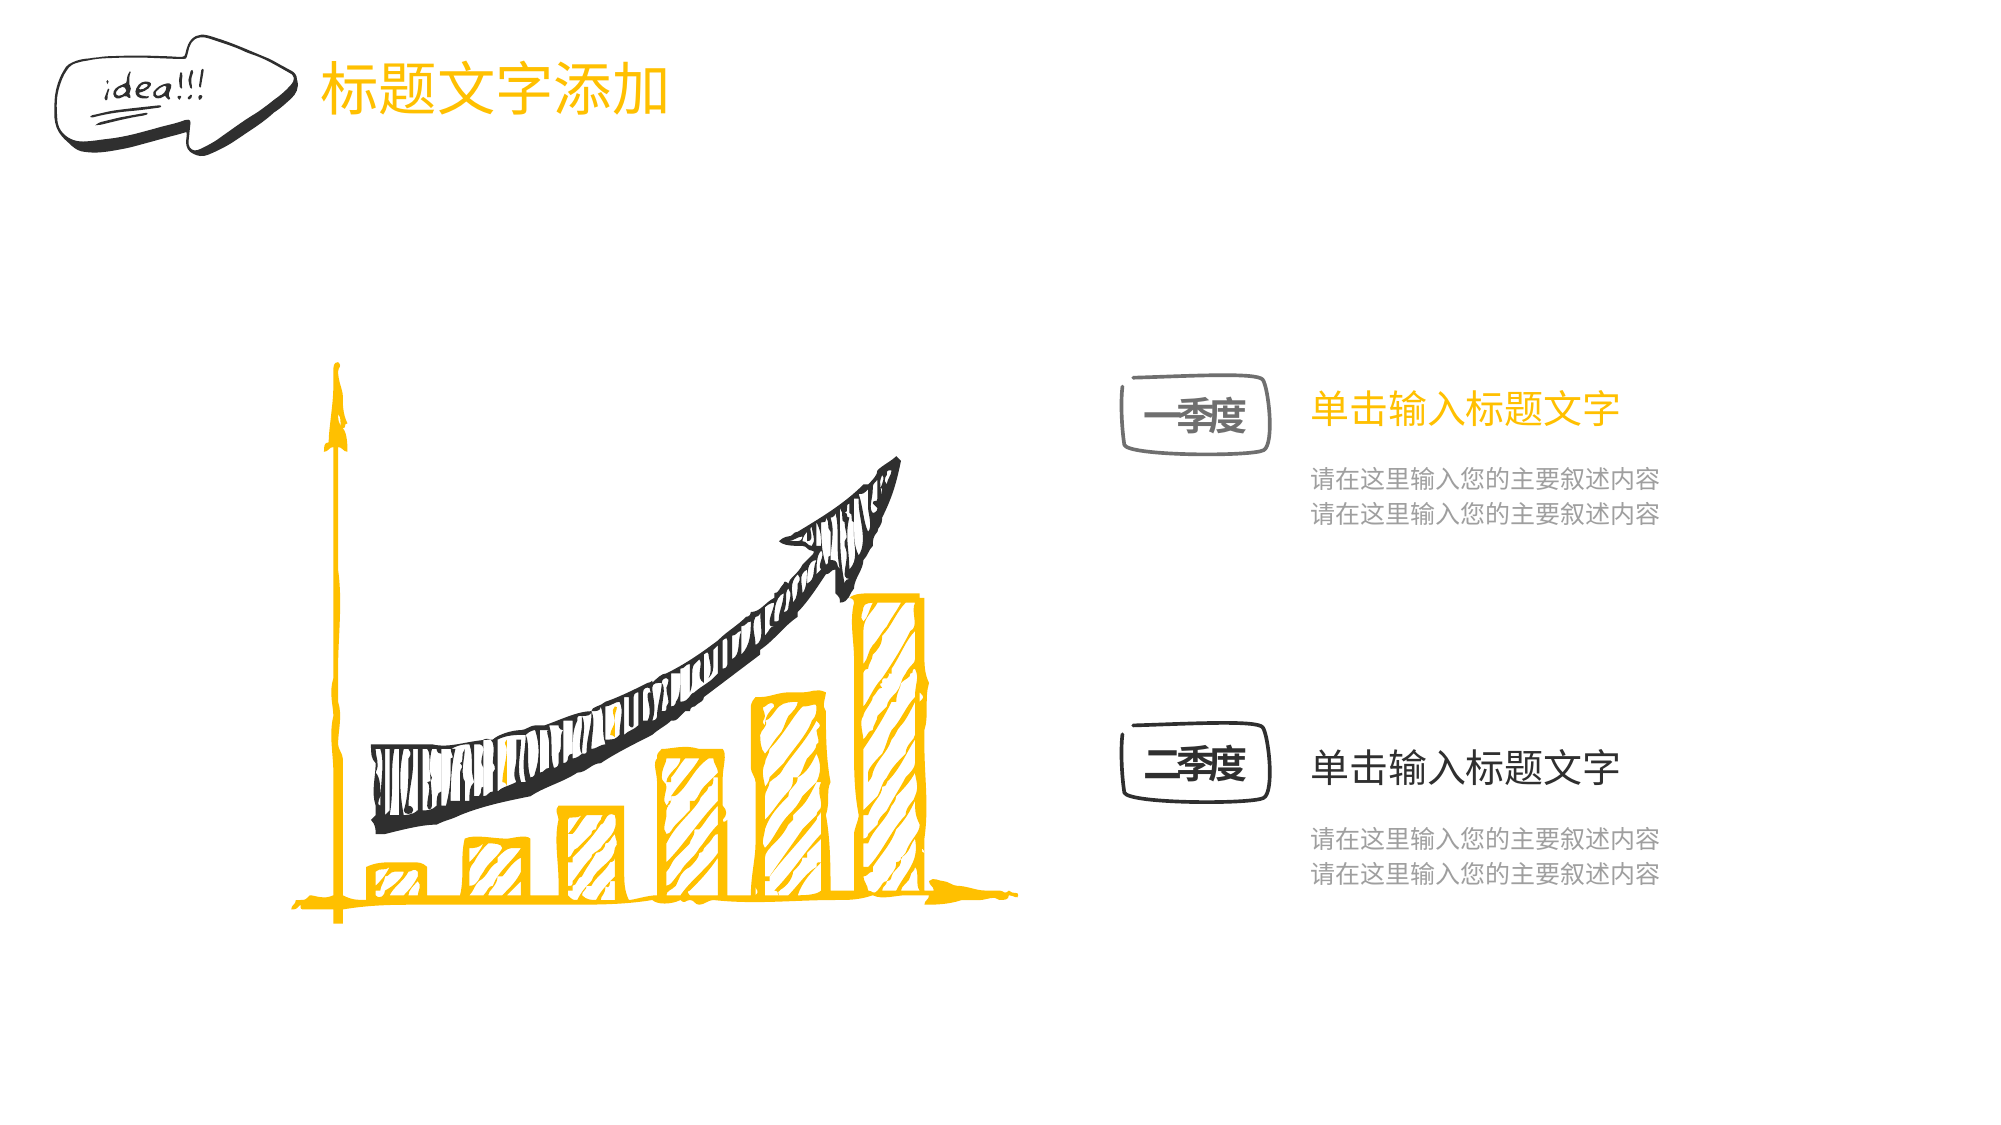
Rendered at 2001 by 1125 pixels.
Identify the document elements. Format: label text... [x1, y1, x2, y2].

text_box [291, 362, 1019, 924]
text_box 一季度 [1120, 374, 1271, 456]
text_box 请在这里输入您的主要叙述内容 请在这里输入您的主要叙述内容 [1295, 456, 1874, 537]
text_box 单击输入标题文字 [1295, 377, 1732, 439]
text_box 请在这里输入您的主要叙述内容 请在这里输入您的主要叙述内容 [1295, 815, 1874, 896]
text_box [54, 34, 298, 157]
text_box 单击输入标题文字 [1295, 736, 1732, 798]
text_box 标题文字添加 [306, 44, 749, 130]
text_box 二季度 [1120, 721, 1271, 804]
